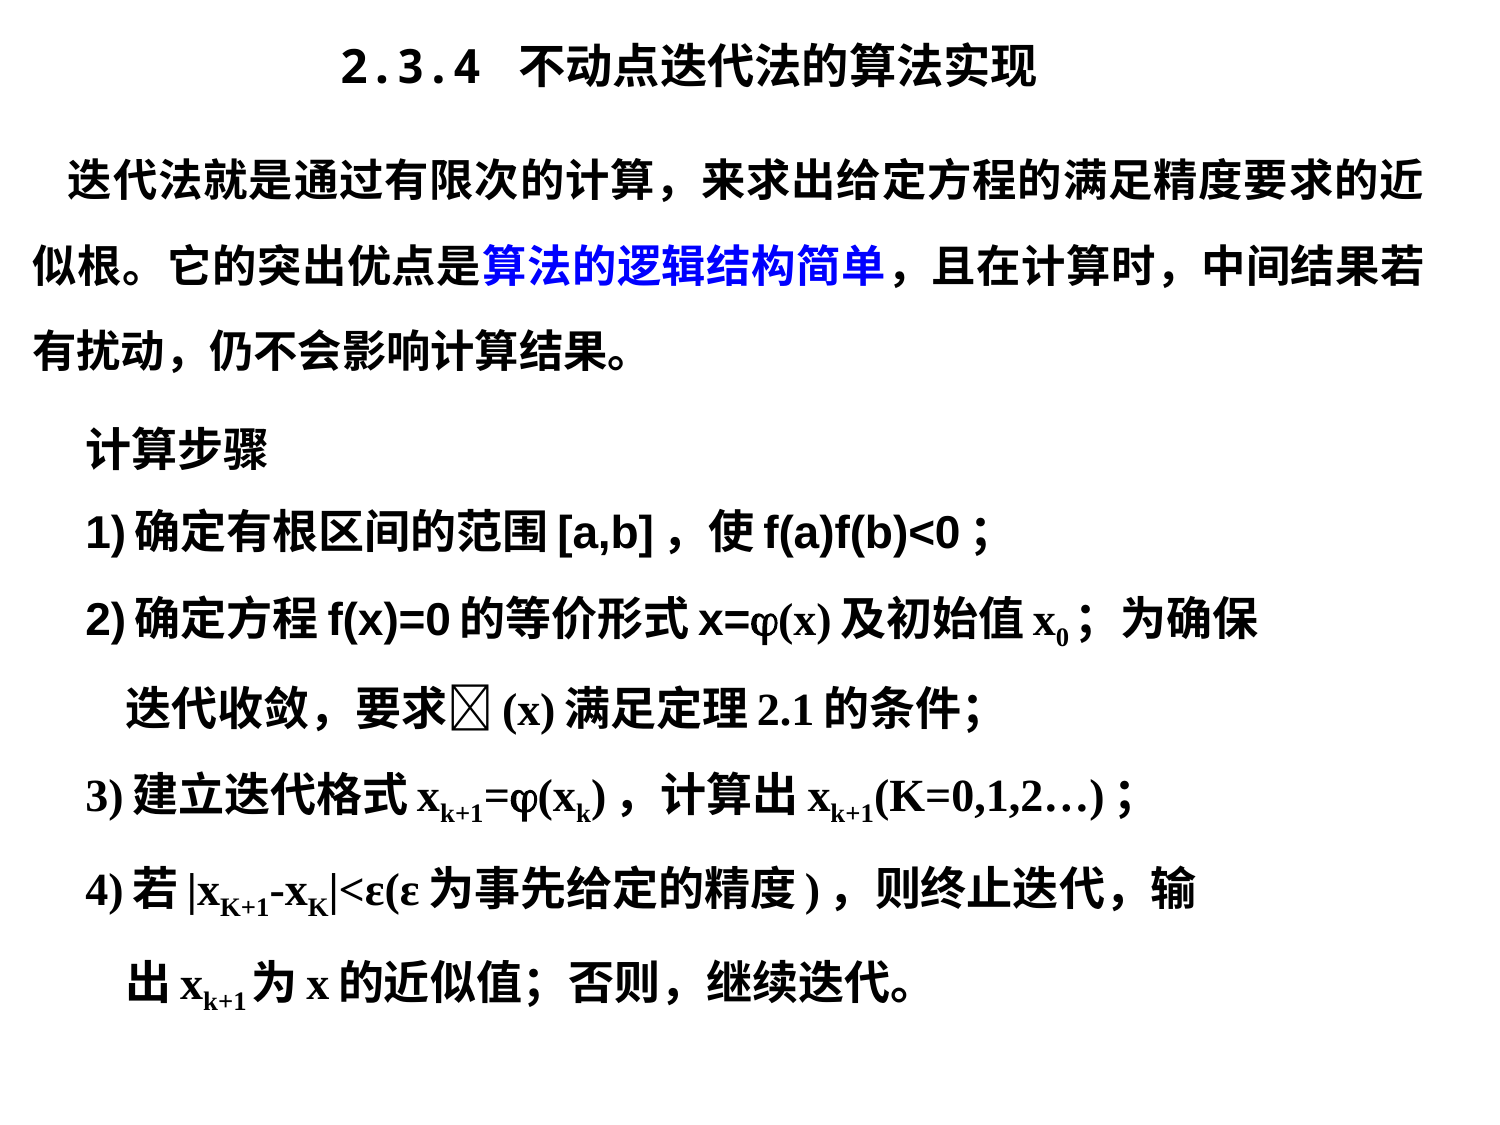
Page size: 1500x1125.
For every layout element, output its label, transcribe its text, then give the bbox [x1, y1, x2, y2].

title 2.3.4 不动点迭代法的算法实现 [324, 35, 1323, 101]
subtitle 迭代法就是通过有限次的计算，来求出给定方程的满足精度要求的近似根。它的突出优点是算法的逻辑结构简单，且在计算时，中间结果若有扰动，仍不会影响计算结果。 [17, 101, 1441, 385]
text_box 计算步骤 1)确定有根区间的范围[a,b]，使f(a)f(b)<0； 2)确定方程f(x)=0的等价形式x=(x)及初始值x0；为确保 迭代收敛，要求(x)满足定理2.1的条件； 3)建立迭代格式xk+1=(xk)，计算出xk+1(K=0,1,2…)； 4)若|xK+1-xK|<ε(ε为事先给定的精度)，则终止迭代，输 出xk+1为x的近似值；否则，继续迭代。 [70, 384, 1430, 1038]
